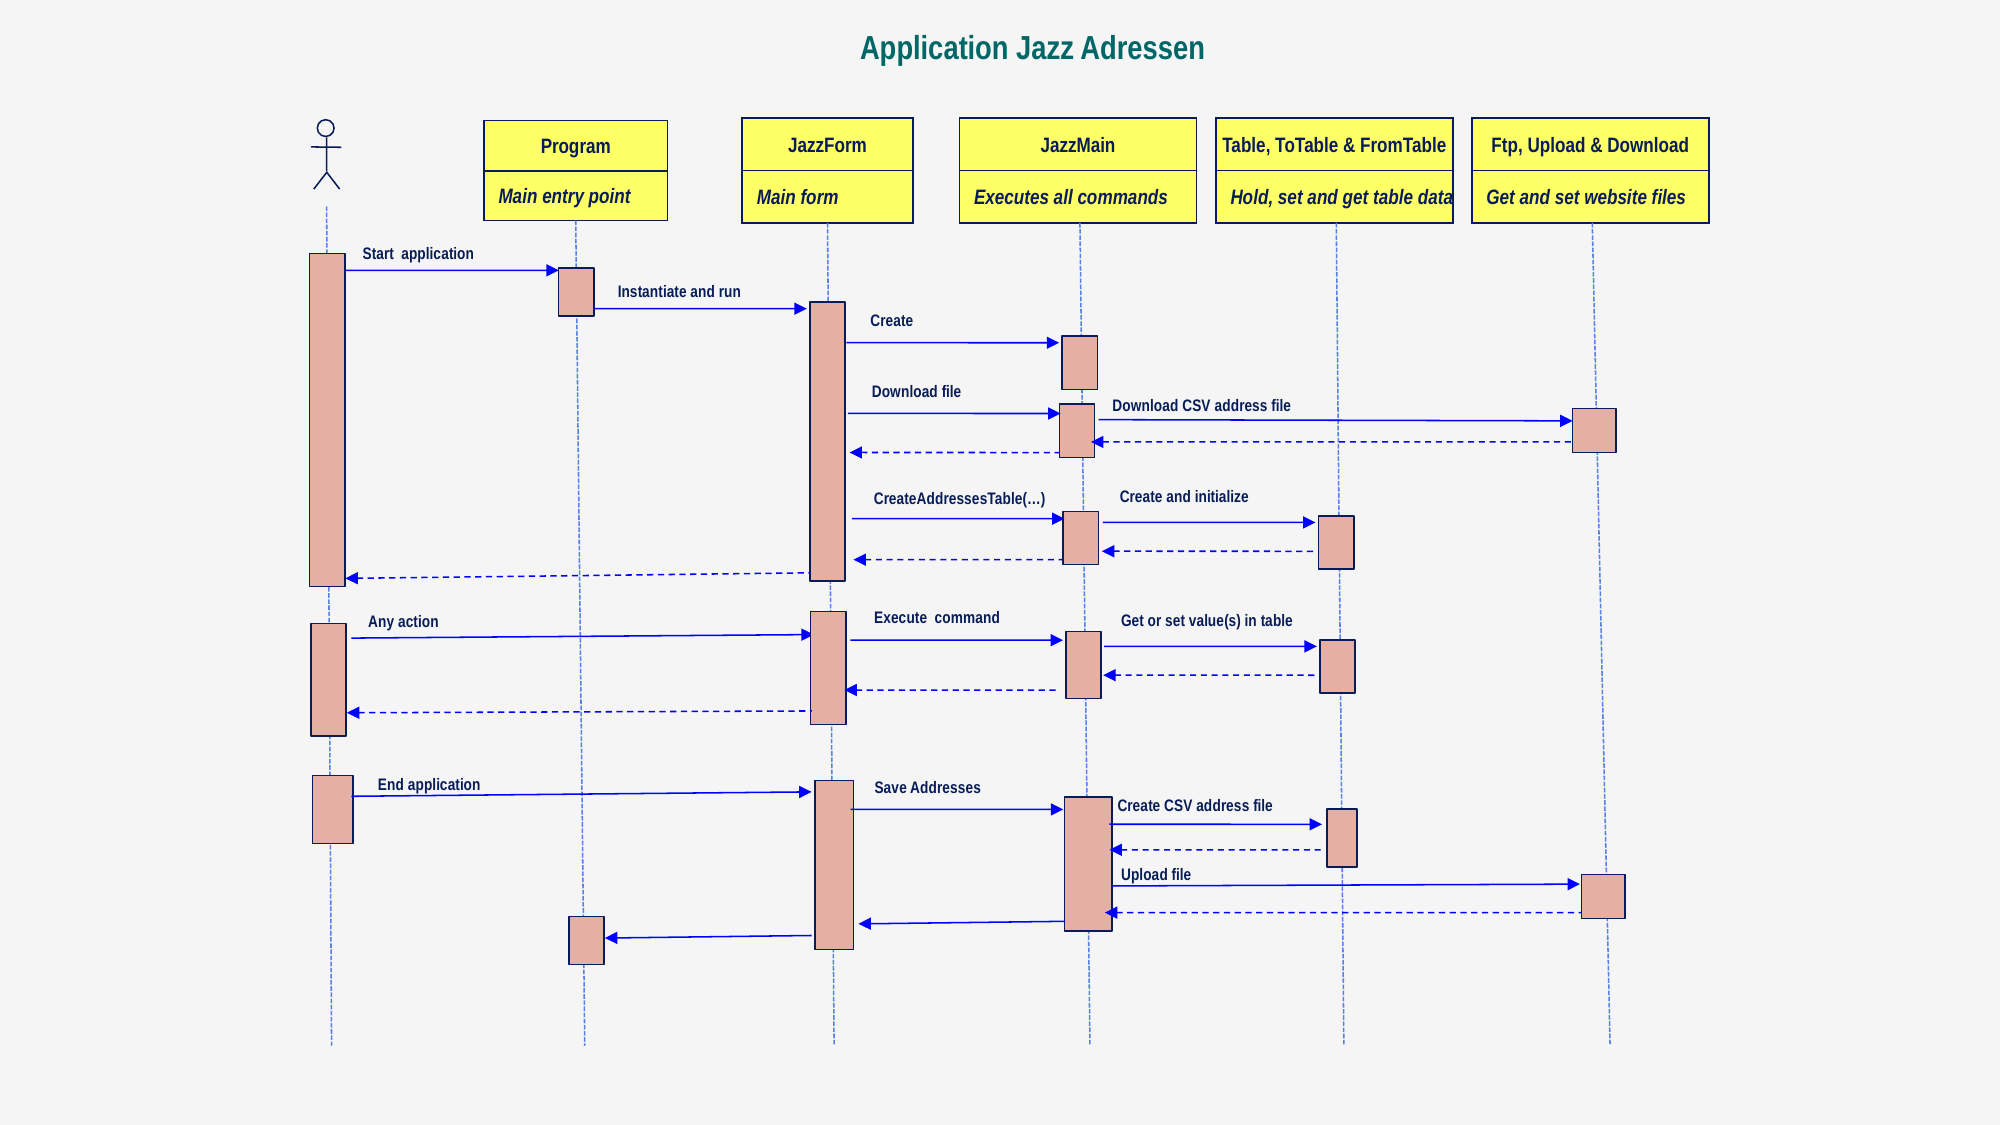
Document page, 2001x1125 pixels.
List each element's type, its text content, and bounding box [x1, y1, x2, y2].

text_box [858, 917, 1066, 930]
text_box [346, 706, 365, 719]
text_box [1349, 877, 1580, 891]
text_box [336, 623, 347, 737]
text_box [1102, 516, 1316, 529]
text_box [846, 338, 1060, 349]
text_box [1349, 639, 1356, 694]
text_box Any action [353, 603, 514, 639]
text_box Get and set website files [1471, 171, 1709, 223]
text_box Create and initialize [1104, 478, 1309, 514]
text_box [590, 785, 812, 799]
text_box [336, 253, 346, 587]
text_box [317, 119, 335, 137]
text_box [1318, 515, 1330, 570]
text_box [590, 267, 595, 316]
text_box Upload file [1106, 856, 1310, 892]
text_box [336, 775, 353, 844]
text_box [827, 222, 835, 1046]
text_box Hold, set and get table data [1215, 171, 1453, 223]
text_box [558, 267, 570, 316]
text_box [310, 623, 321, 737]
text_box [313, 172, 327, 190]
text_box [809, 301, 822, 581]
text_box [810, 611, 822, 725]
text_box Get or set value(s) in table [1106, 602, 1310, 638]
text_box [850, 804, 1064, 816]
text_box [1349, 515, 1354, 570]
text_box End application [363, 766, 524, 801]
text_box [590, 916, 605, 965]
text_box [1109, 818, 1323, 831]
text_box Create CSV address file [1102, 787, 1307, 823]
text_box Download file [857, 373, 1061, 408]
text_box [1104, 640, 1317, 653]
text_box [312, 775, 321, 844]
text_box [1103, 668, 1121, 682]
text_box CreateAddressesTable(…) [858, 480, 1063, 515]
text_box [1059, 404, 1074, 458]
text_box [1062, 336, 1074, 390]
text_box [346, 572, 364, 585]
text_box [1581, 874, 1586, 919]
text_box [1065, 631, 1074, 699]
text_box [840, 301, 846, 581]
text_box [849, 446, 868, 459]
text_box Create [855, 302, 1060, 338]
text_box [1079, 222, 1091, 1046]
text_box [844, 683, 862, 697]
text_box Executes all commands [959, 171, 1197, 223]
text_box Execute command [859, 599, 1063, 635]
text_box Main form [742, 171, 913, 223]
text_box JazzMain [959, 117, 1197, 171]
text_box [1063, 511, 1074, 565]
text_box [794, 309, 807, 315]
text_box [327, 171, 340, 190]
text_box [590, 628, 810, 641]
text_box [1095, 511, 1099, 565]
text_box [604, 931, 812, 945]
text_box [1572, 408, 1586, 453]
text_box [840, 611, 846, 725]
text_box [1109, 843, 1127, 856]
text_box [1336, 222, 1345, 1046]
text_box [309, 253, 321, 587]
text_box [1095, 797, 1113, 932]
text_box JazzForm [742, 117, 913, 171]
text_box [1095, 435, 1109, 449]
text_box Table, ToTable & FromTable [1215, 117, 1453, 171]
text_box [851, 512, 1065, 525]
text_box Instantiate and run [603, 273, 807, 309]
text_box [1064, 797, 1074, 932]
text_box [814, 780, 822, 950]
text_box [508, 264, 558, 277]
text_box Application Jazz Adressen [845, 18, 1251, 74]
text_box [1319, 639, 1330, 694]
text_box [1615, 874, 1626, 919]
text_box Start application [348, 235, 508, 271]
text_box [575, 220, 585, 1046]
text_box Program [483, 120, 668, 171]
text_box [1104, 906, 1123, 919]
text_box Ftp, Upload & Download [1471, 117, 1709, 171]
text_box [1101, 545, 1120, 558]
text_box [1326, 808, 1330, 868]
text_box Download CSV address file [1097, 387, 1330, 423]
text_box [326, 206, 332, 1046]
text_box Main entry point [483, 171, 668, 221]
text_box [850, 635, 1064, 647]
text_box [853, 553, 871, 566]
text_box [1349, 808, 1358, 868]
text_box [1095, 631, 1102, 699]
text_box [847, 408, 1061, 420]
text_box Save Addresses [859, 769, 1064, 804]
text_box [1592, 222, 1611, 1046]
text_box [1349, 414, 1573, 428]
text_box [840, 780, 854, 950]
